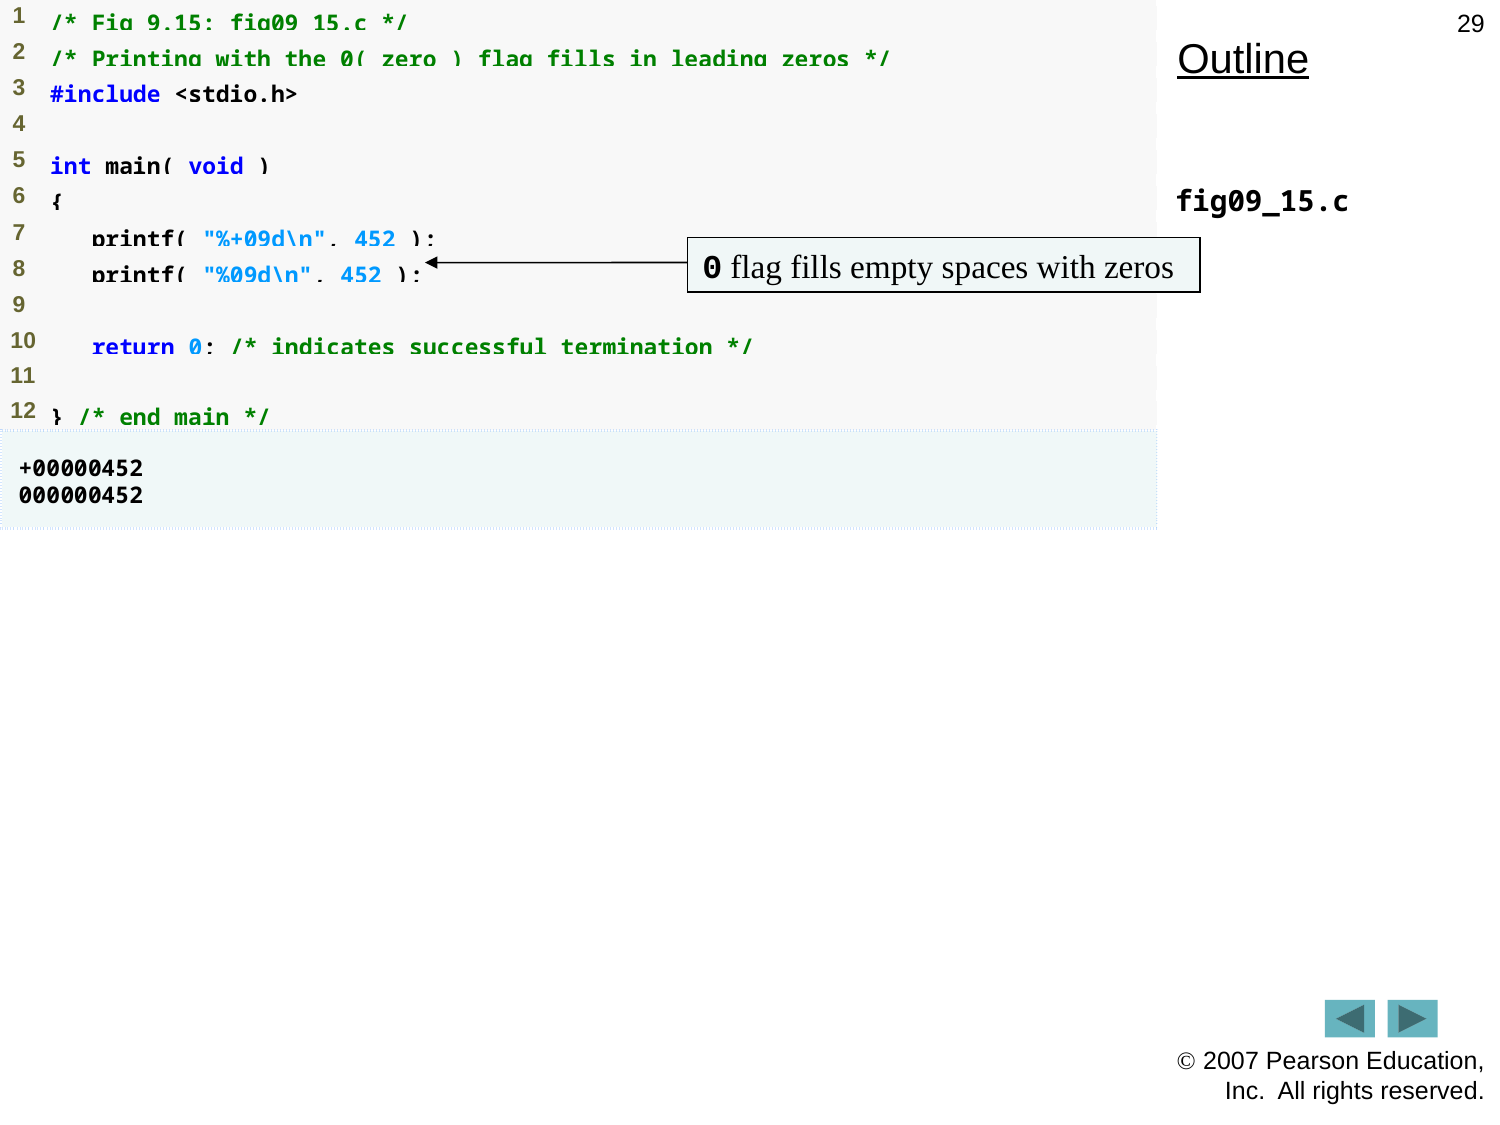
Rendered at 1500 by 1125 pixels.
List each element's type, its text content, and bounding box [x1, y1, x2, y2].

text_box Outline [1162, 24, 1500, 90]
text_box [0, 0, 1158, 558]
text_box fig09_15.c [1174, 175, 1475, 225]
slide_number 29 [1158, 0, 1500, 79]
text_box 0 flag fills empty spaces with zeros [1158, 237, 1200, 293]
